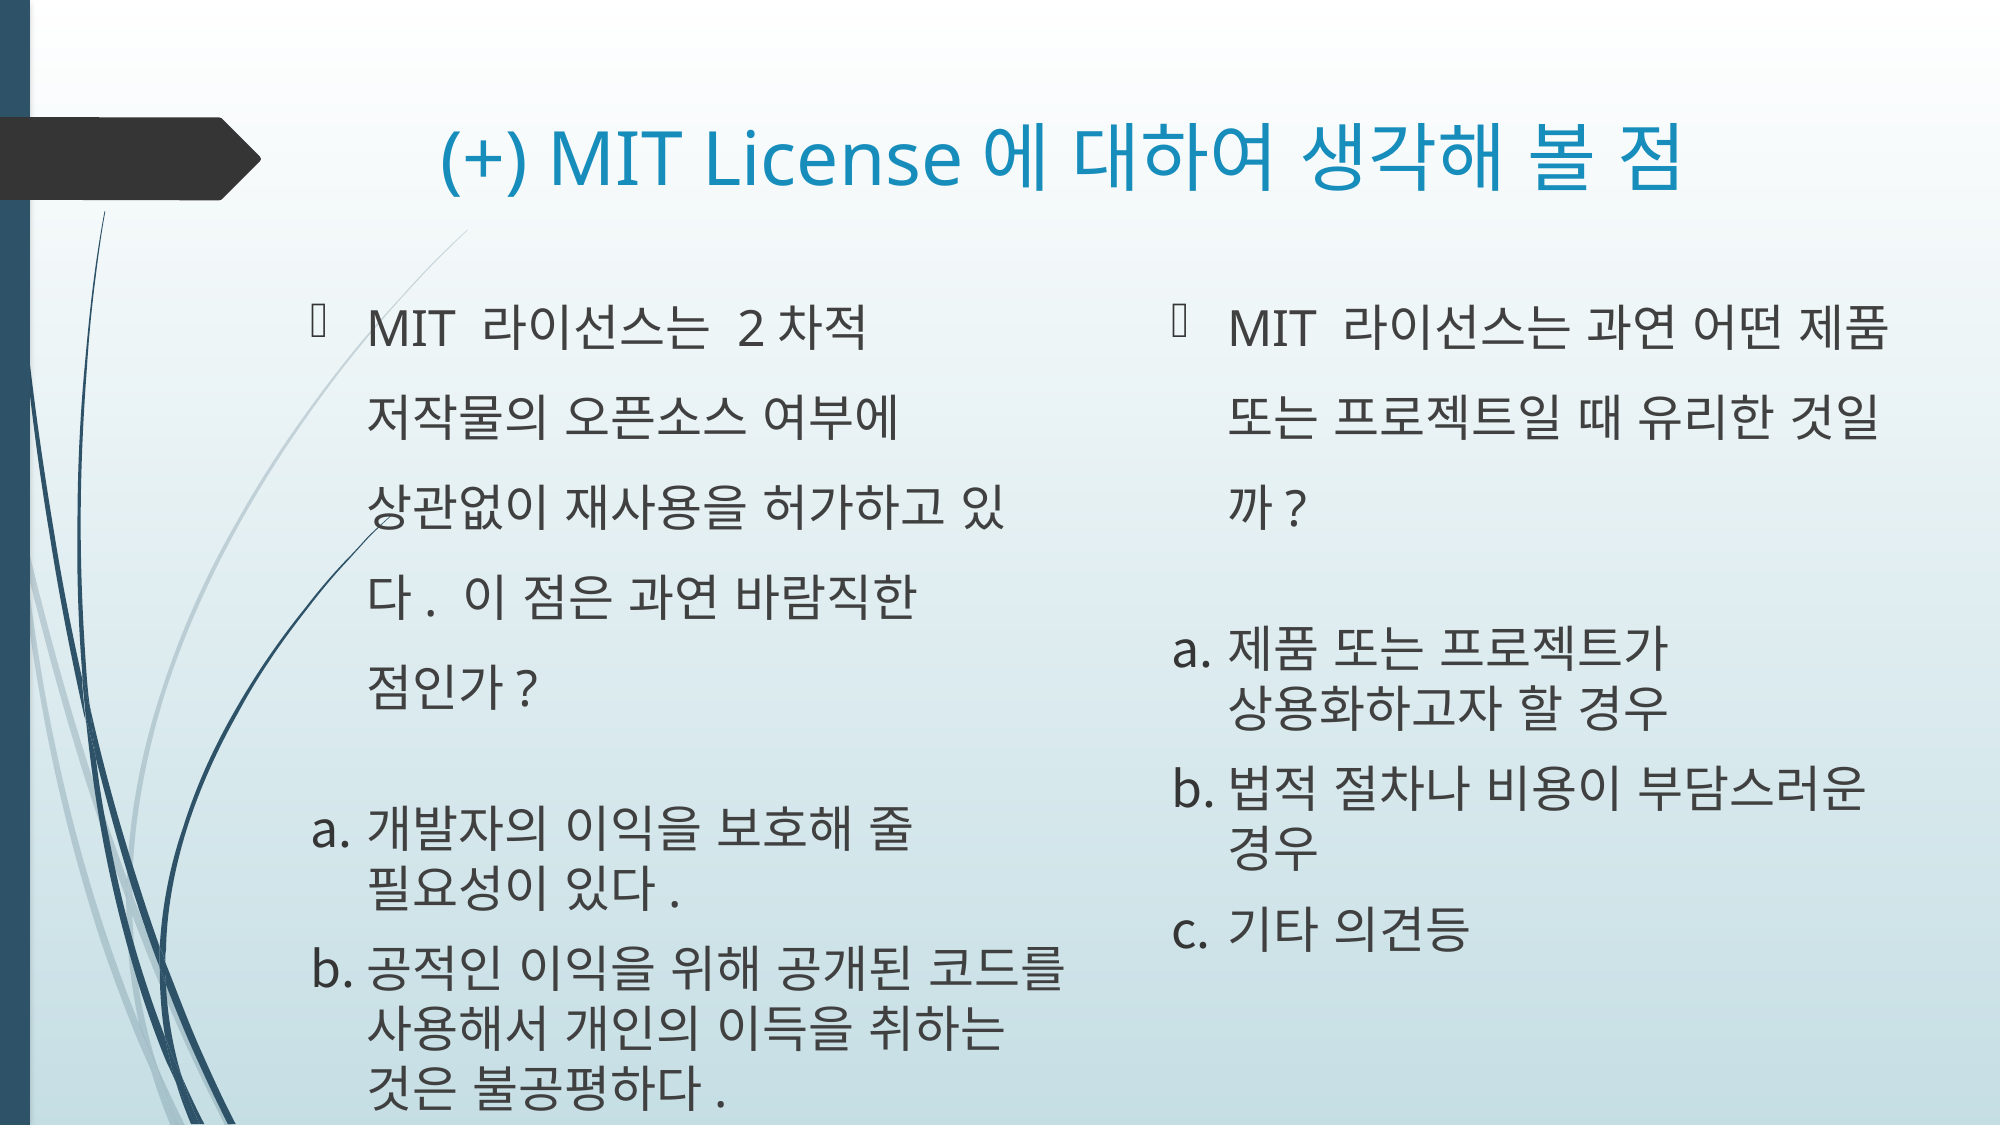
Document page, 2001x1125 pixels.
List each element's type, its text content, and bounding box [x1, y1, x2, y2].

text_box MIT 라이선스는 과연 어떤 제품 또는 프로젝트일 때 유리한 것일까? 제품 또는 프로젝트가 상용화하고자 할 경우 법적 절차나 비용이 부담스러운 경우 기타 의견등 [1156, 258, 1943, 1081]
title (+) MIT License에 대하여 생각해 볼 점 [425, 102, 1888, 313]
list MIT 라이선스는 2차적 저작물의 오픈소스 여부에 상관없이 재사용을 허가하고 있다. 이 점은 과연 바람직한 점인가? 개발자의 이익을 보호해 줄 필요성이 있다. 공적인 이익을 위해 공개된 코드를 사용해서 개인의 이득을 취하는 것은 불공평하다. [295, 258, 1082, 1081]
